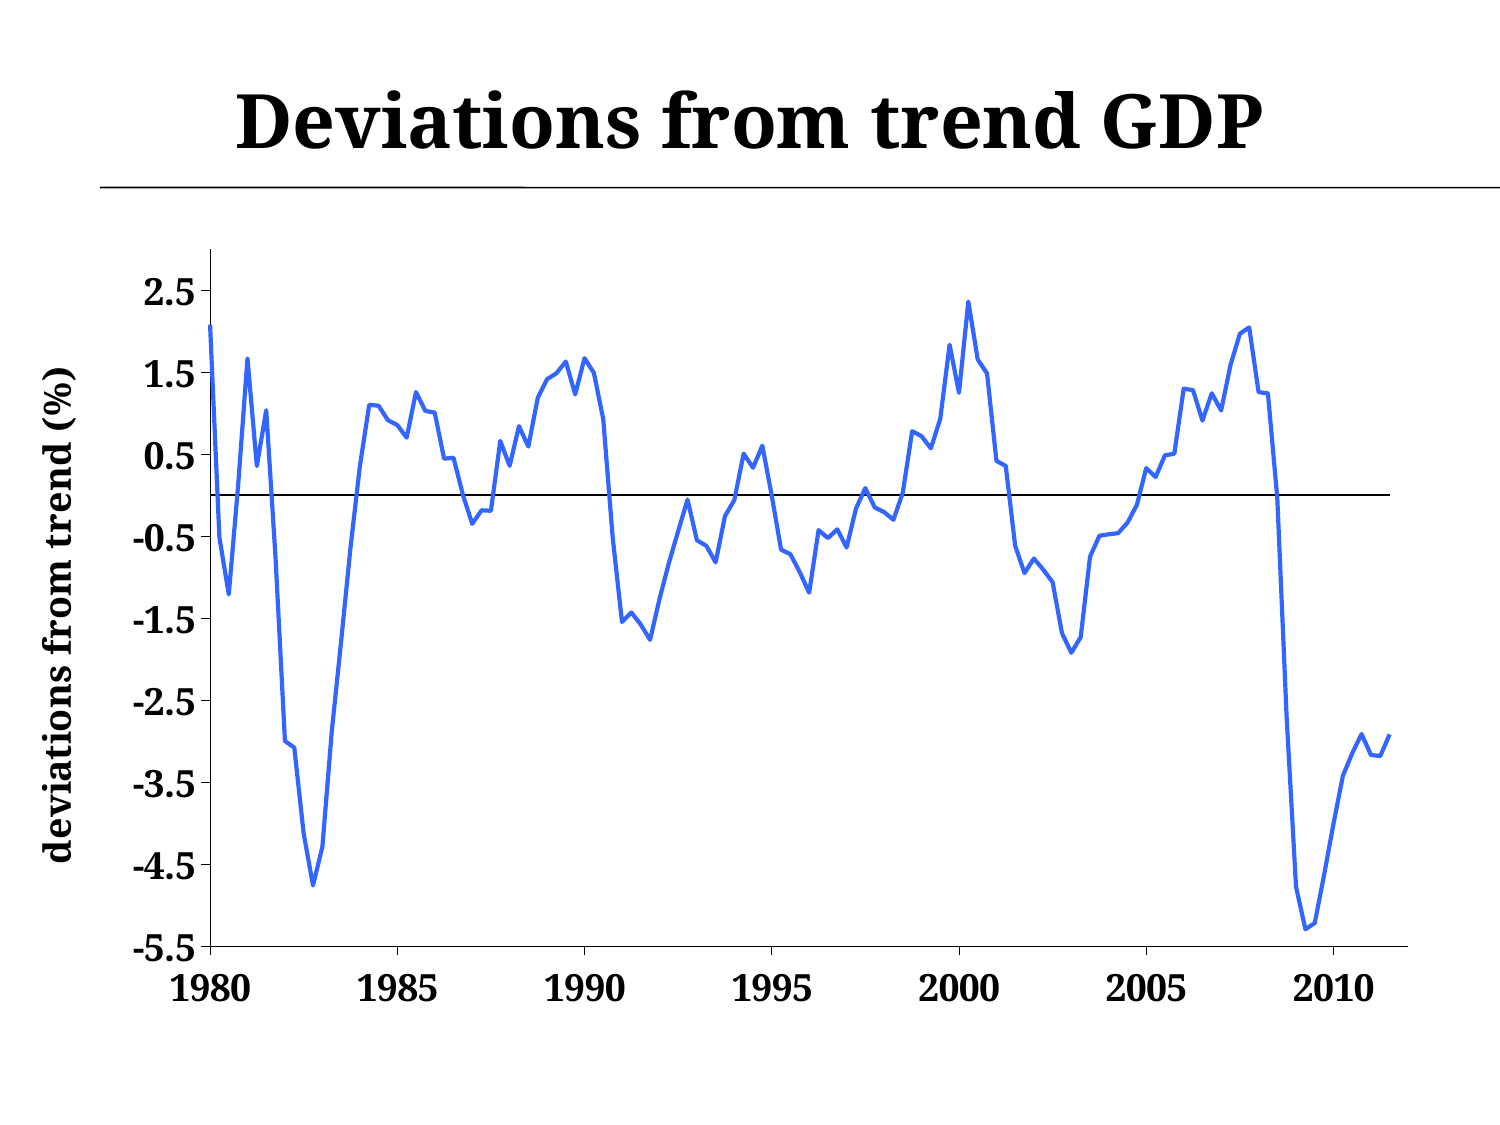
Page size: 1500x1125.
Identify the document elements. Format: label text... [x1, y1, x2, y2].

chart [0, 178, 1471, 1095]
title Deviations from trend GDP [74, 49, 1426, 177]
